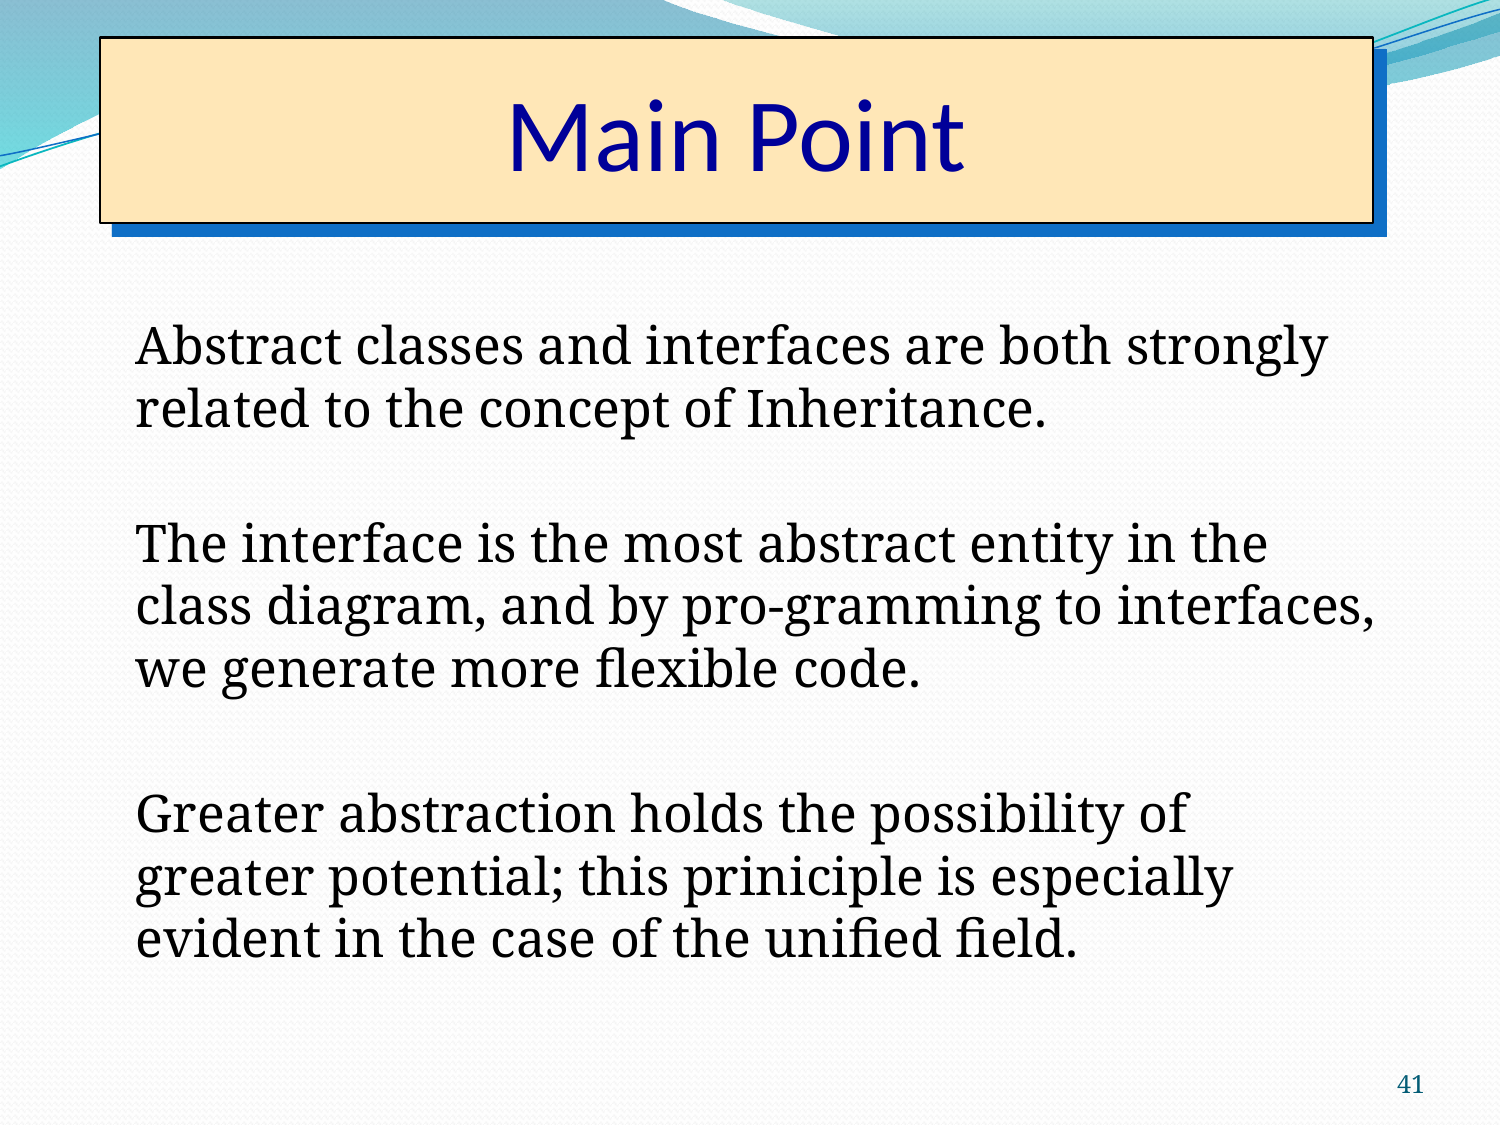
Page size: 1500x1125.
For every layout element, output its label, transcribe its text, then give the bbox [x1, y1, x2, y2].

list Abstract classes and interfaces are both strongly related to the concept of Inheritance. The interface is the most abstract entity in the class diagram, and by pro-gramming to interfaces, we generate more flexible code. Greater abstraction holds the possibility of greater potential; this priniciple is especially evident in the case of the unified field. [120, 305, 1396, 981]
title Main Point [99, 37, 1373, 223]
slide_number 41 [1299, 1042, 1425, 1103]
